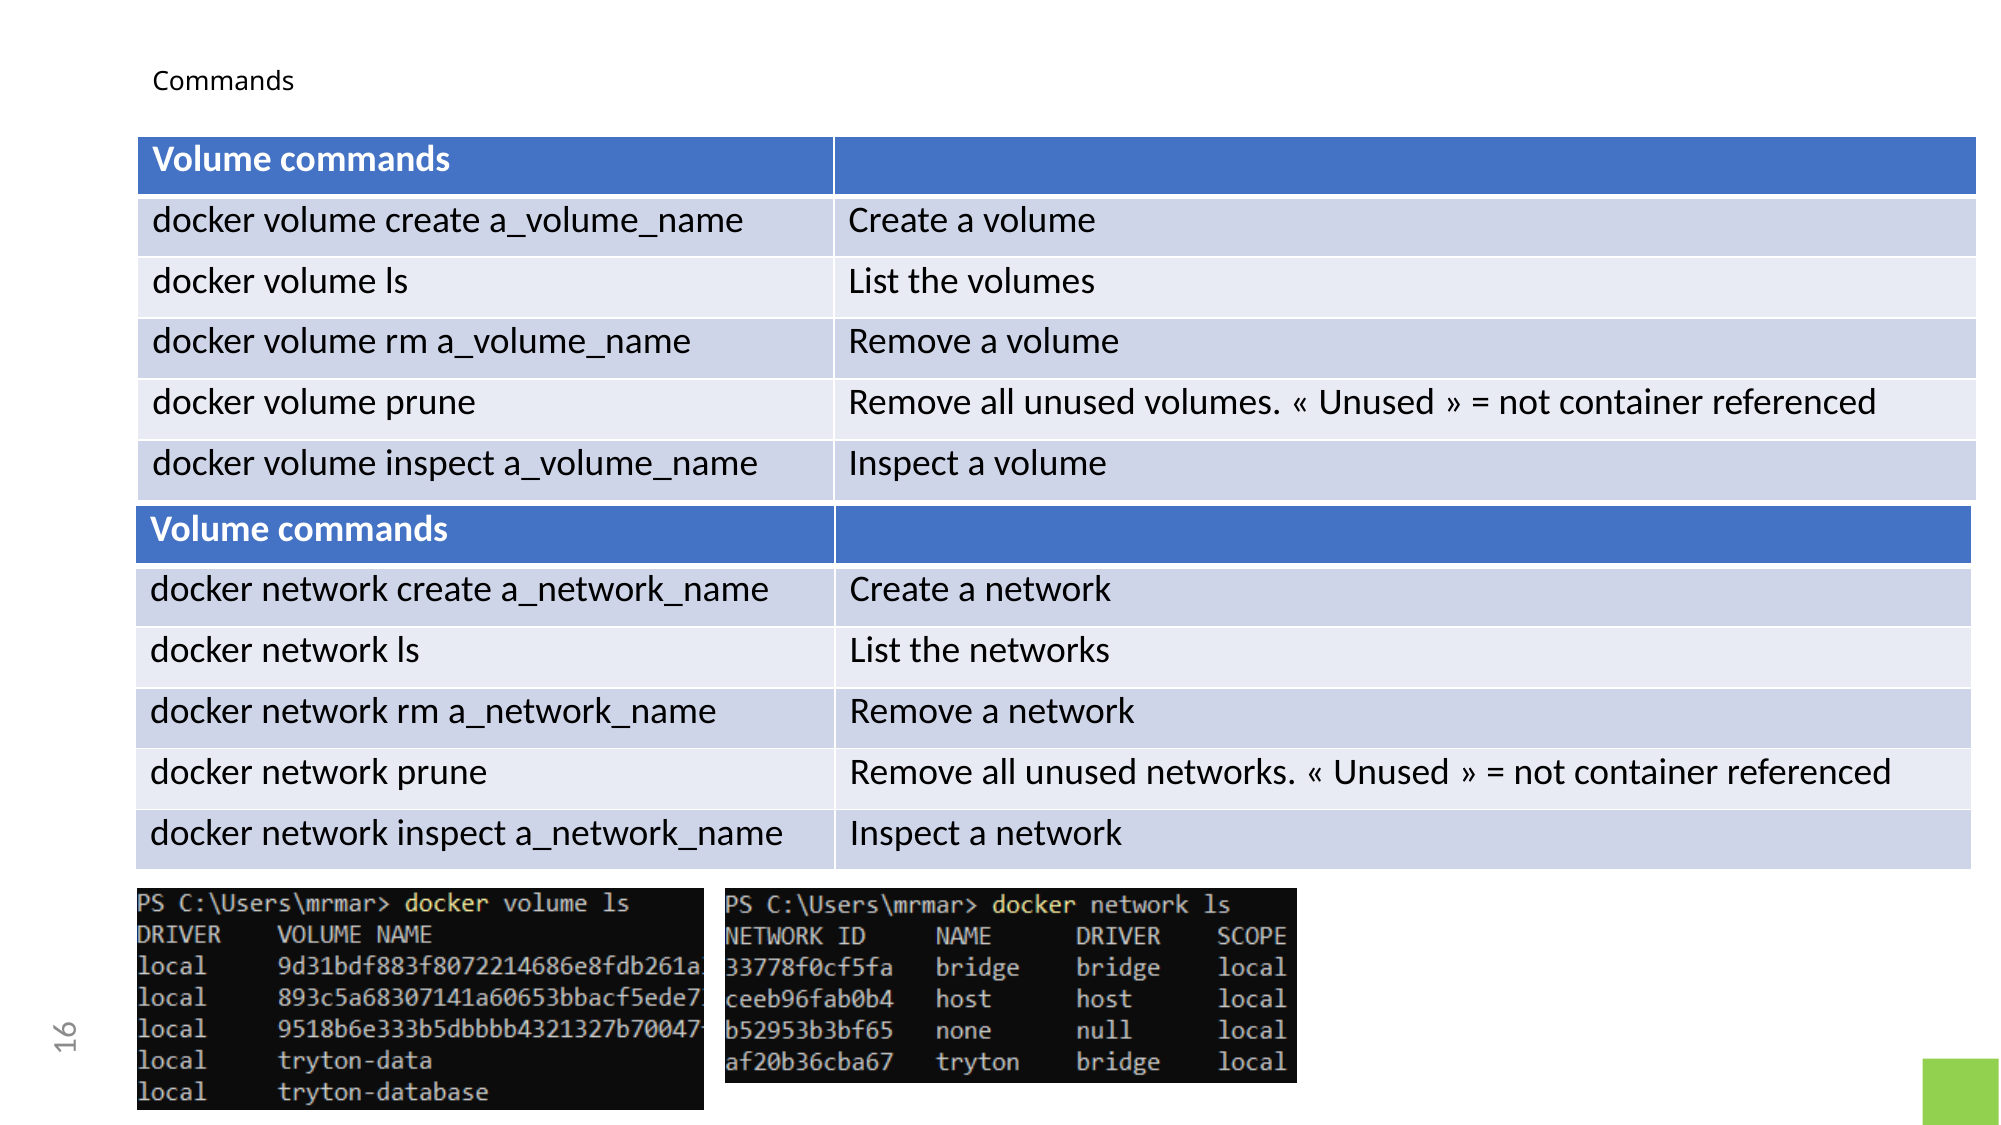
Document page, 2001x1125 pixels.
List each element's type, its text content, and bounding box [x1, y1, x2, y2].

table_cell docker volume rm a_volume_name [138, 319, 833, 378]
table_cell docker network rm a_network_name [136, 689, 834, 748]
table_cell Remove a volume [835, 319, 1976, 378]
table_cell Inspect a volume [835, 441, 1976, 500]
text_box [1922, 1058, 2000, 1125]
table_cell docker network create a_network_name [136, 569, 834, 626]
table_cell docker volume inspect a_volume_name [138, 441, 833, 500]
table_cell docker volume prune [138, 380, 833, 439]
table_cell Remove a network [836, 689, 1971, 748]
table_cell docker network ls [136, 628, 834, 687]
table_cell List the networks [836, 628, 1971, 687]
slide_number 16 [32, 969, 93, 1108]
table_cell docker network prune [136, 749, 834, 809]
table_header [835, 137, 1976, 194]
picture [724, 888, 1297, 1083]
table_header Volume commands [138, 137, 833, 194]
table_cell Remove all unused networks. « Unused » = not container referenced [836, 749, 1971, 809]
table_cell docker volume create a_volume_name [138, 199, 833, 256]
table_cell Create a volume [835, 199, 1976, 256]
table_cell docker volume ls [138, 258, 833, 317]
table_header Volume commands [136, 506, 834, 563]
table_cell Create a network [836, 569, 1971, 626]
table_cell List the volumes [835, 258, 1976, 317]
title Commands [137, 59, 1863, 135]
table_header [836, 506, 1971, 563]
table_cell docker network inspect a_network_name [136, 810, 834, 869]
table_cell Inspect a network [836, 810, 1971, 869]
table_cell Remove all unused volumes. « Unused » = not container referenced [835, 380, 1976, 439]
picture [137, 888, 704, 1110]
